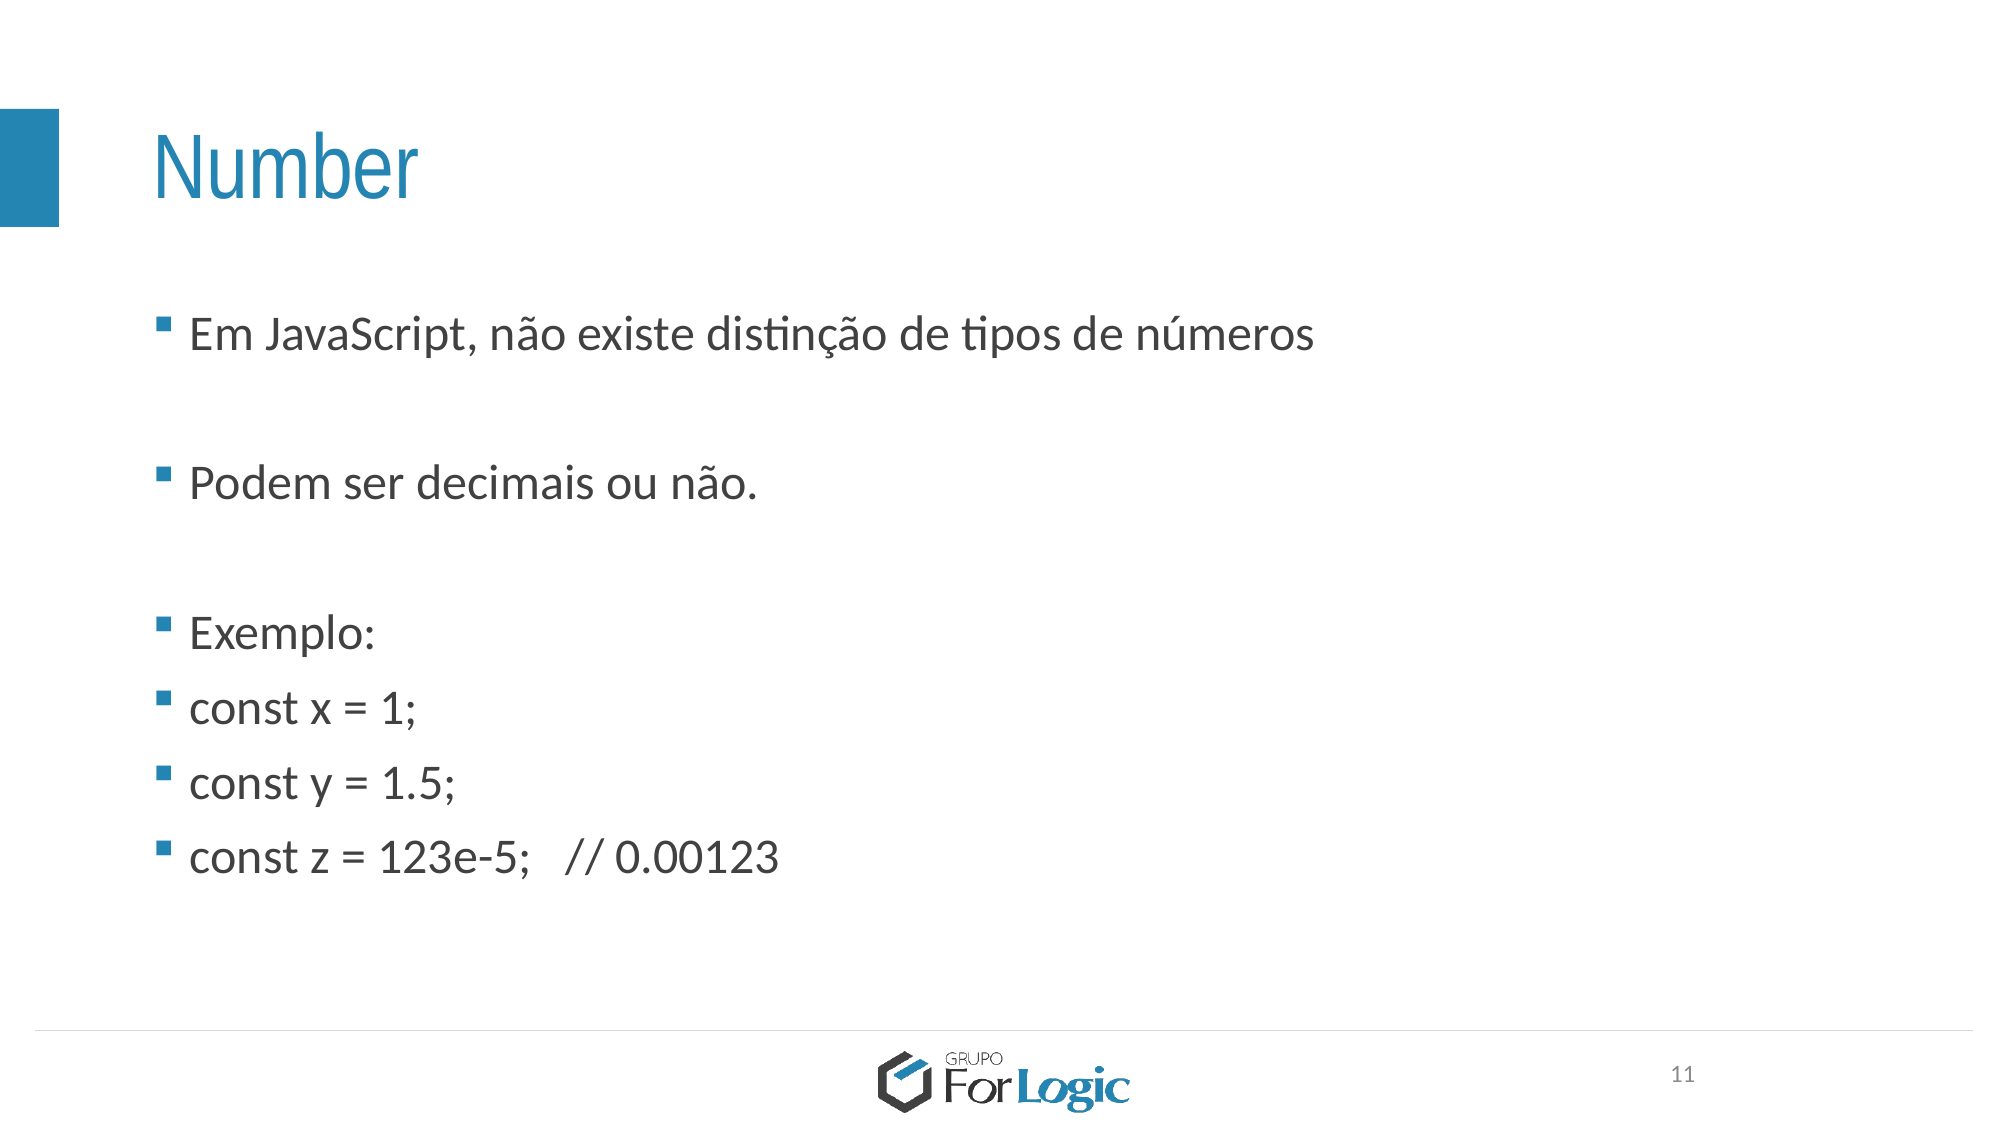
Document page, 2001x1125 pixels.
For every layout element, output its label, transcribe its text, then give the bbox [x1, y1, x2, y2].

title Number [137, 59, 1863, 278]
picture [878, 1051, 1130, 1113]
slide_number 11 [1412, 1042, 1711, 1103]
list Em JavaScript, não existe distinção de tipos de números Podem ser decimais ou não. Exemplo: const x = 1; const y = 1.5; const z = 123e-5; // 0.00123 [137, 299, 1863, 1014]
